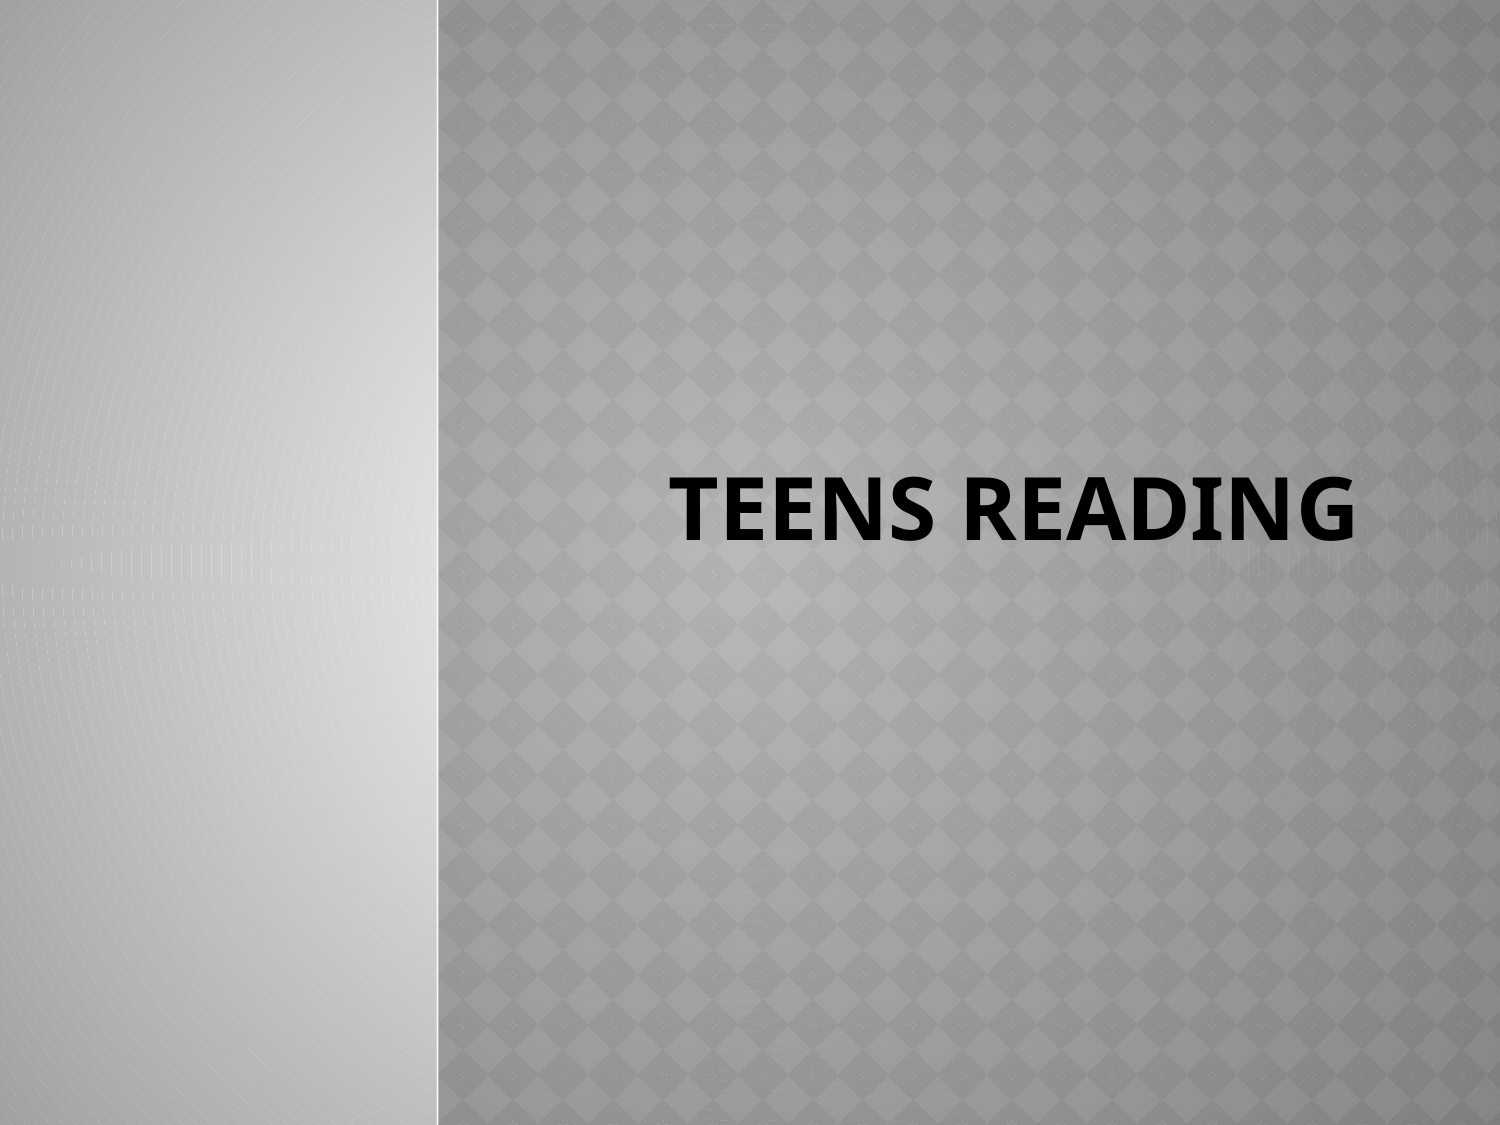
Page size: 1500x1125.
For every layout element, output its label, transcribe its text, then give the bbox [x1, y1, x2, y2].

title Teens Reading [552, 87, 1390, 558]
